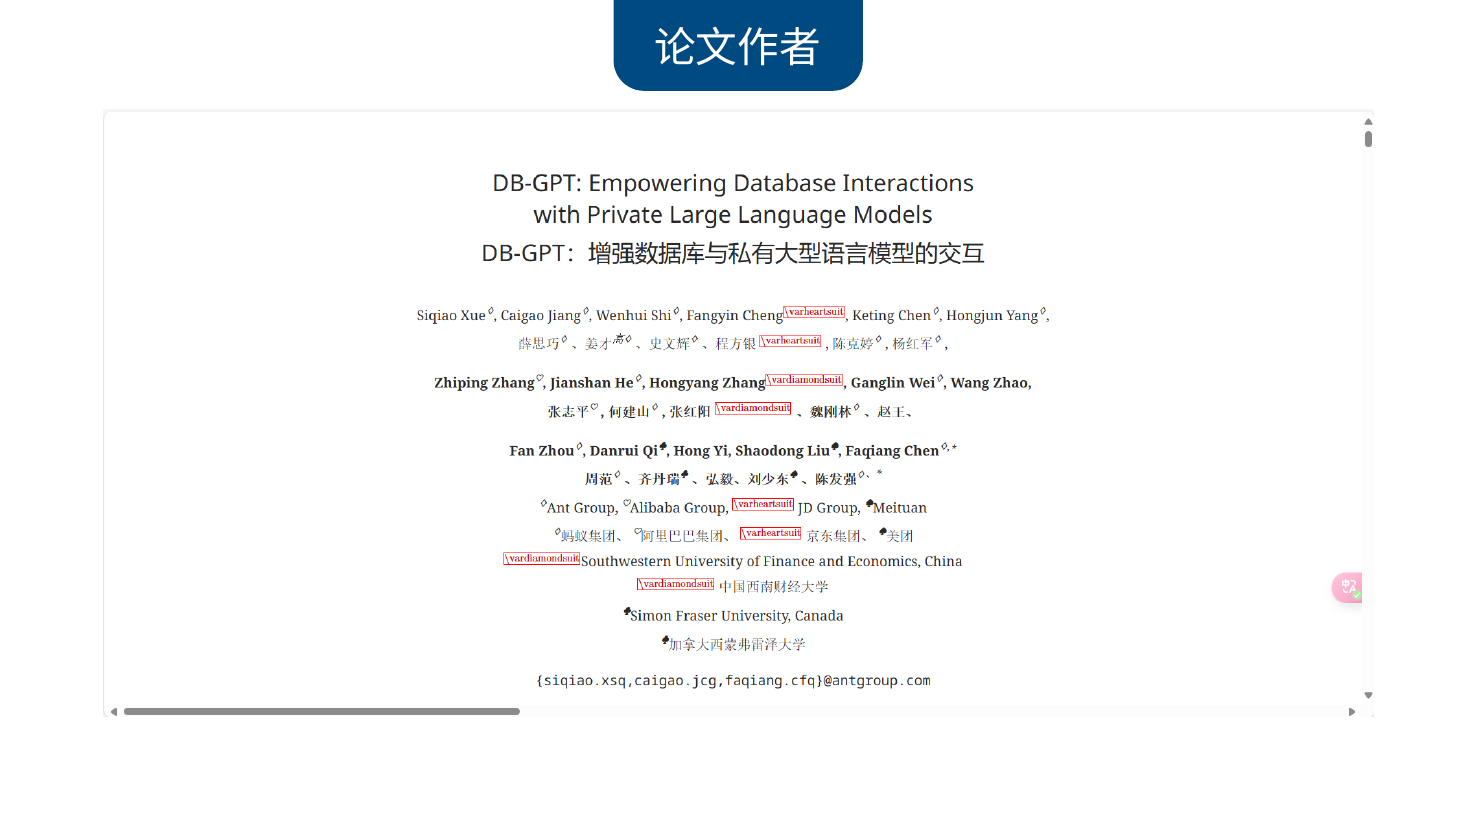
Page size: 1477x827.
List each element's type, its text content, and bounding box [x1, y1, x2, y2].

text_box 论文作者 [613, 15, 863, 77]
text_box [615, 77, 861, 93]
picture [103, 109, 1374, 718]
text_box [611, 0, 865, 72]
